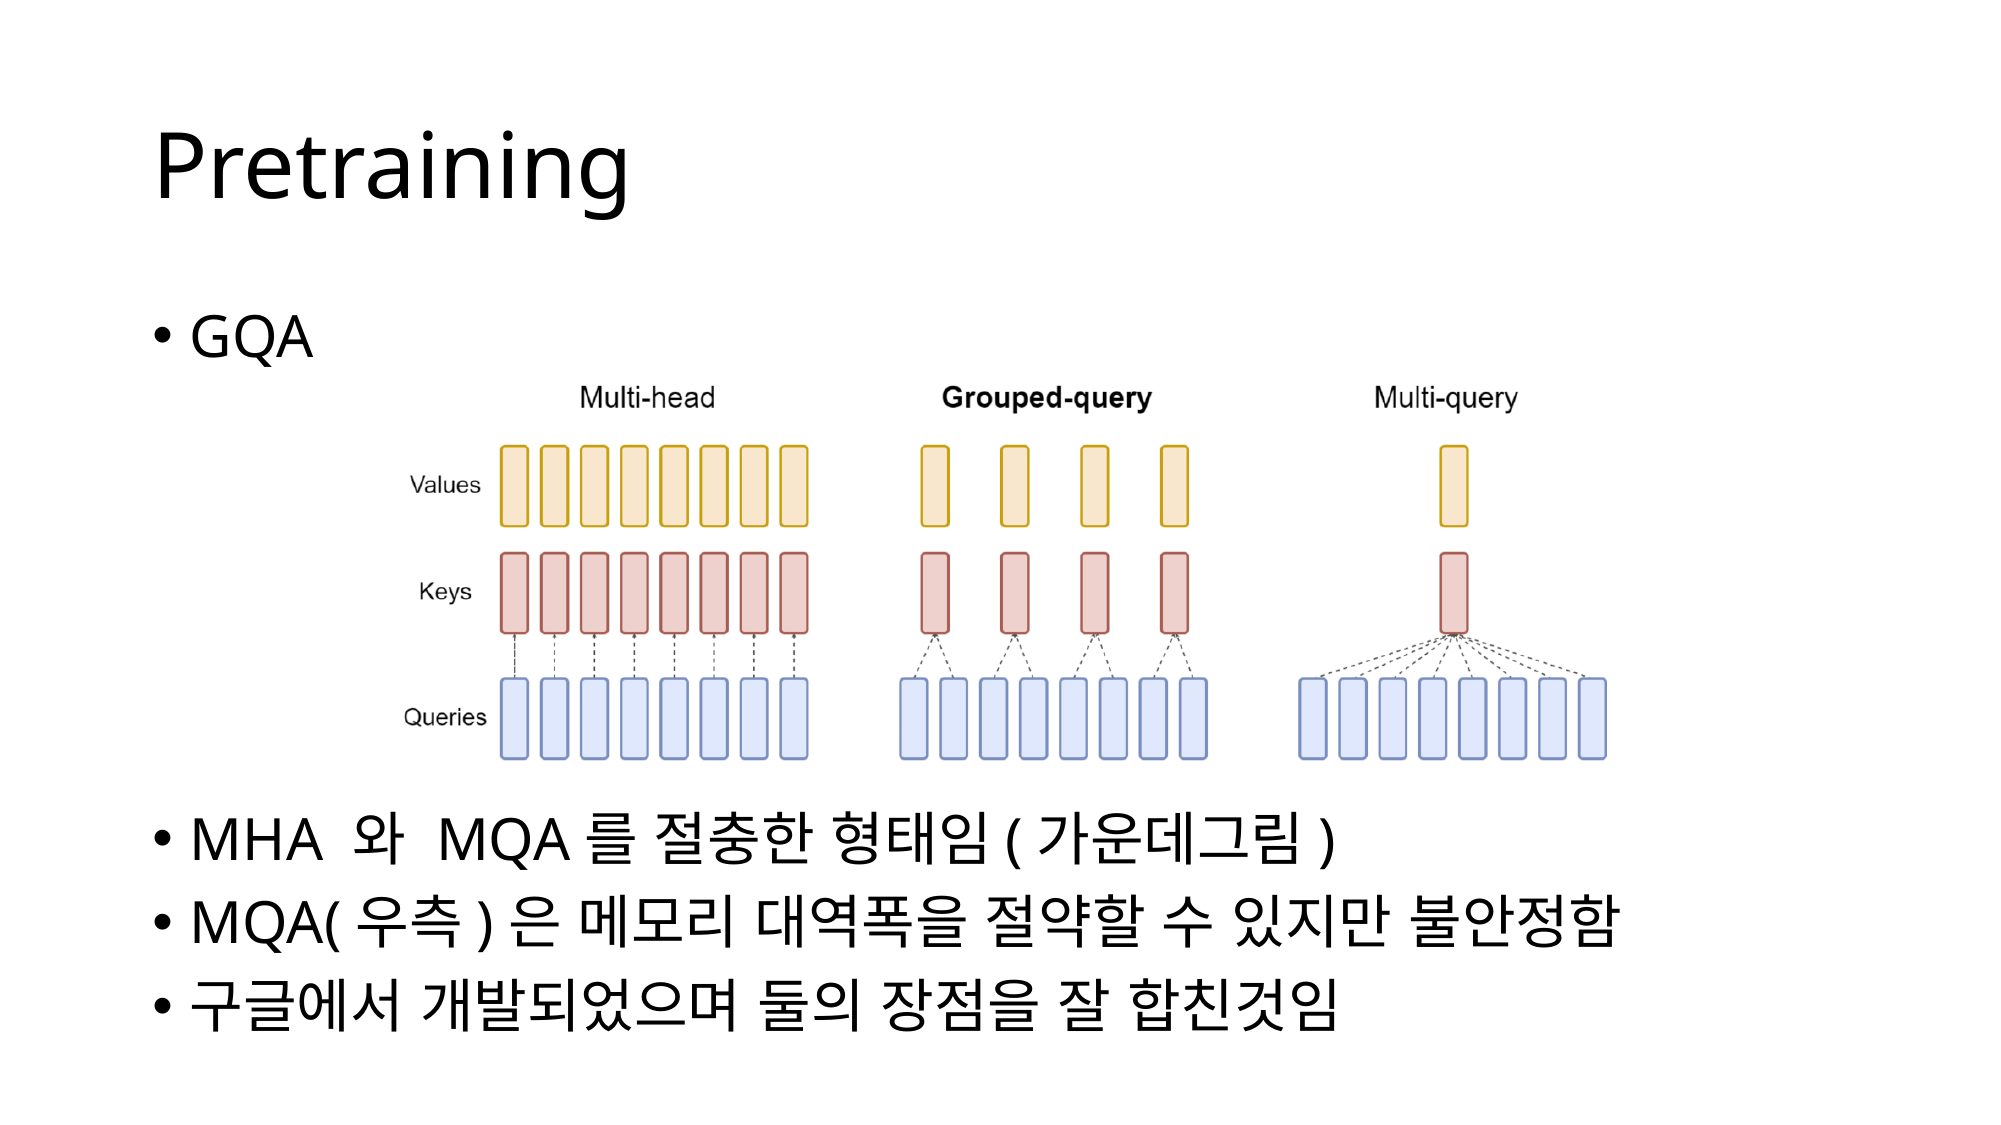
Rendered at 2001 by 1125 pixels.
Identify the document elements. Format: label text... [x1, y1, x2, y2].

list GQA MHA 와 MQA를 절충한 형태임(가운데그림) MQA(우측)은 메모리 대역폭을 절약할 수 있지만 불안정함 구글에서 개발되었으며 둘의 장점을 잘 합친것임 [137, 299, 1863, 1125]
title Pretraining [137, 59, 1863, 278]
picture [362, 352, 1638, 773]
